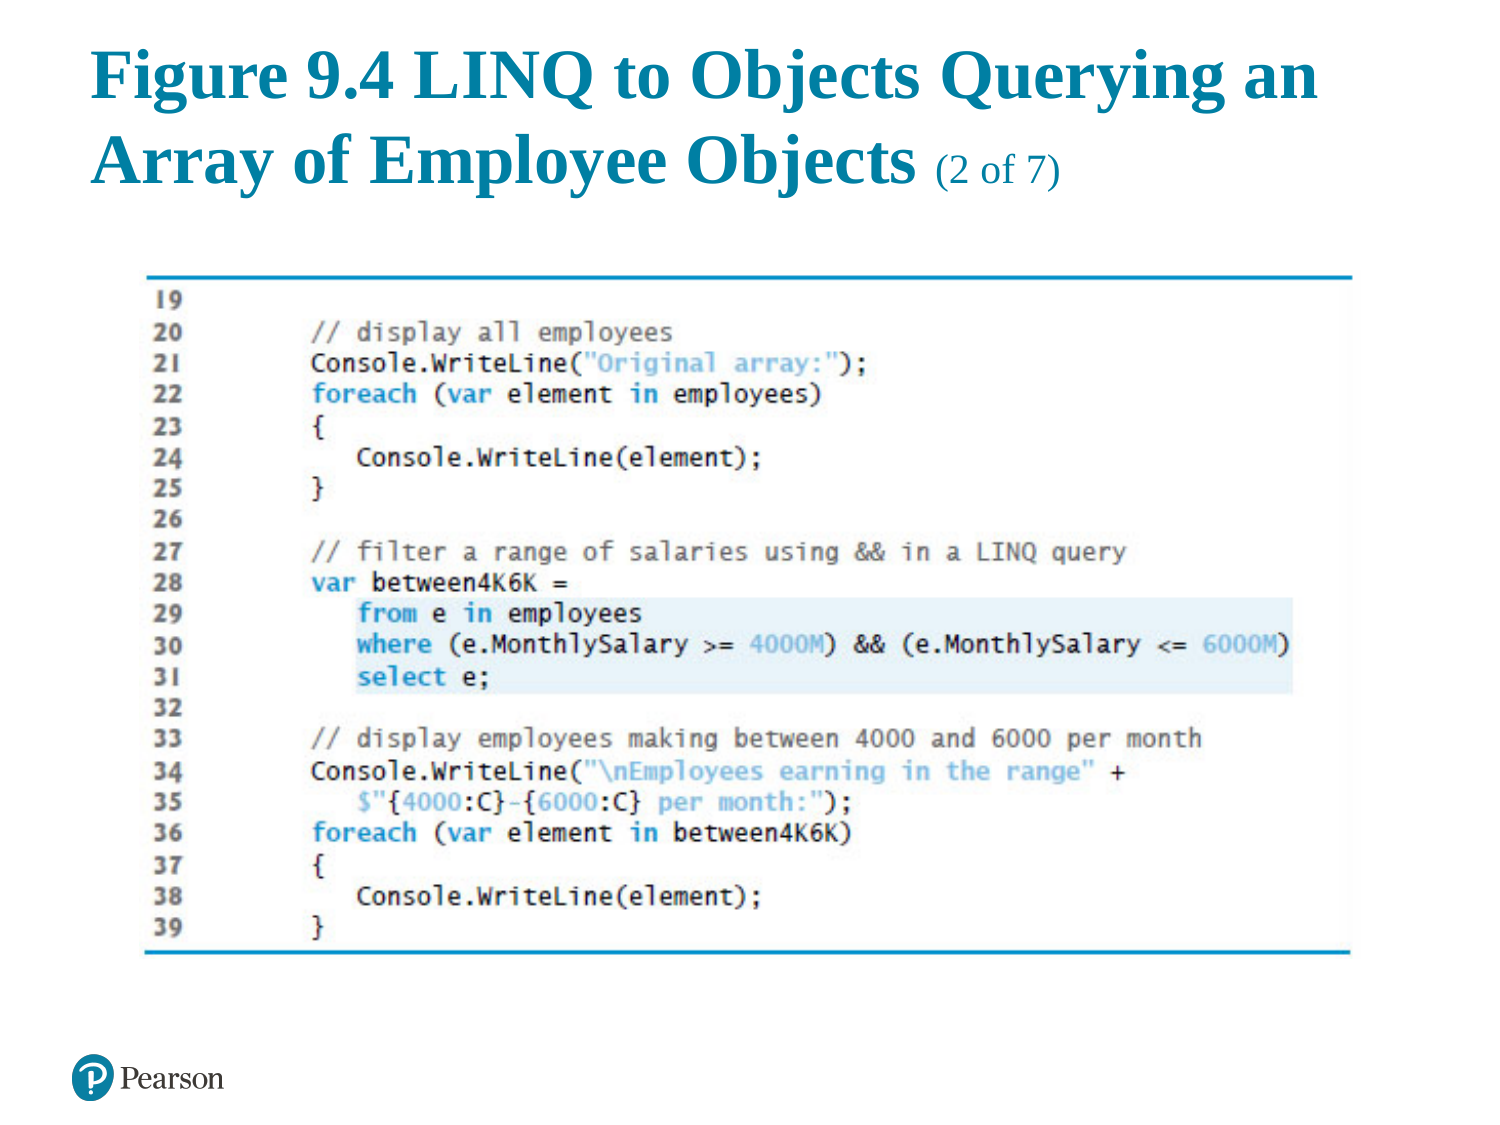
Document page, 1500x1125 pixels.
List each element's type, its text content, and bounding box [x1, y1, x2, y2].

picture [80, 1063, 106, 1088]
title Figure 9.4 L I N Q to Objects Querying an Array of Employee Objects (2 of 7) [75, 37, 1425, 213]
picture [72, 1054, 88, 1070]
picture [72, 1087, 83, 1101]
picture [139, 270, 1361, 959]
picture [98, 1054, 224, 1101]
